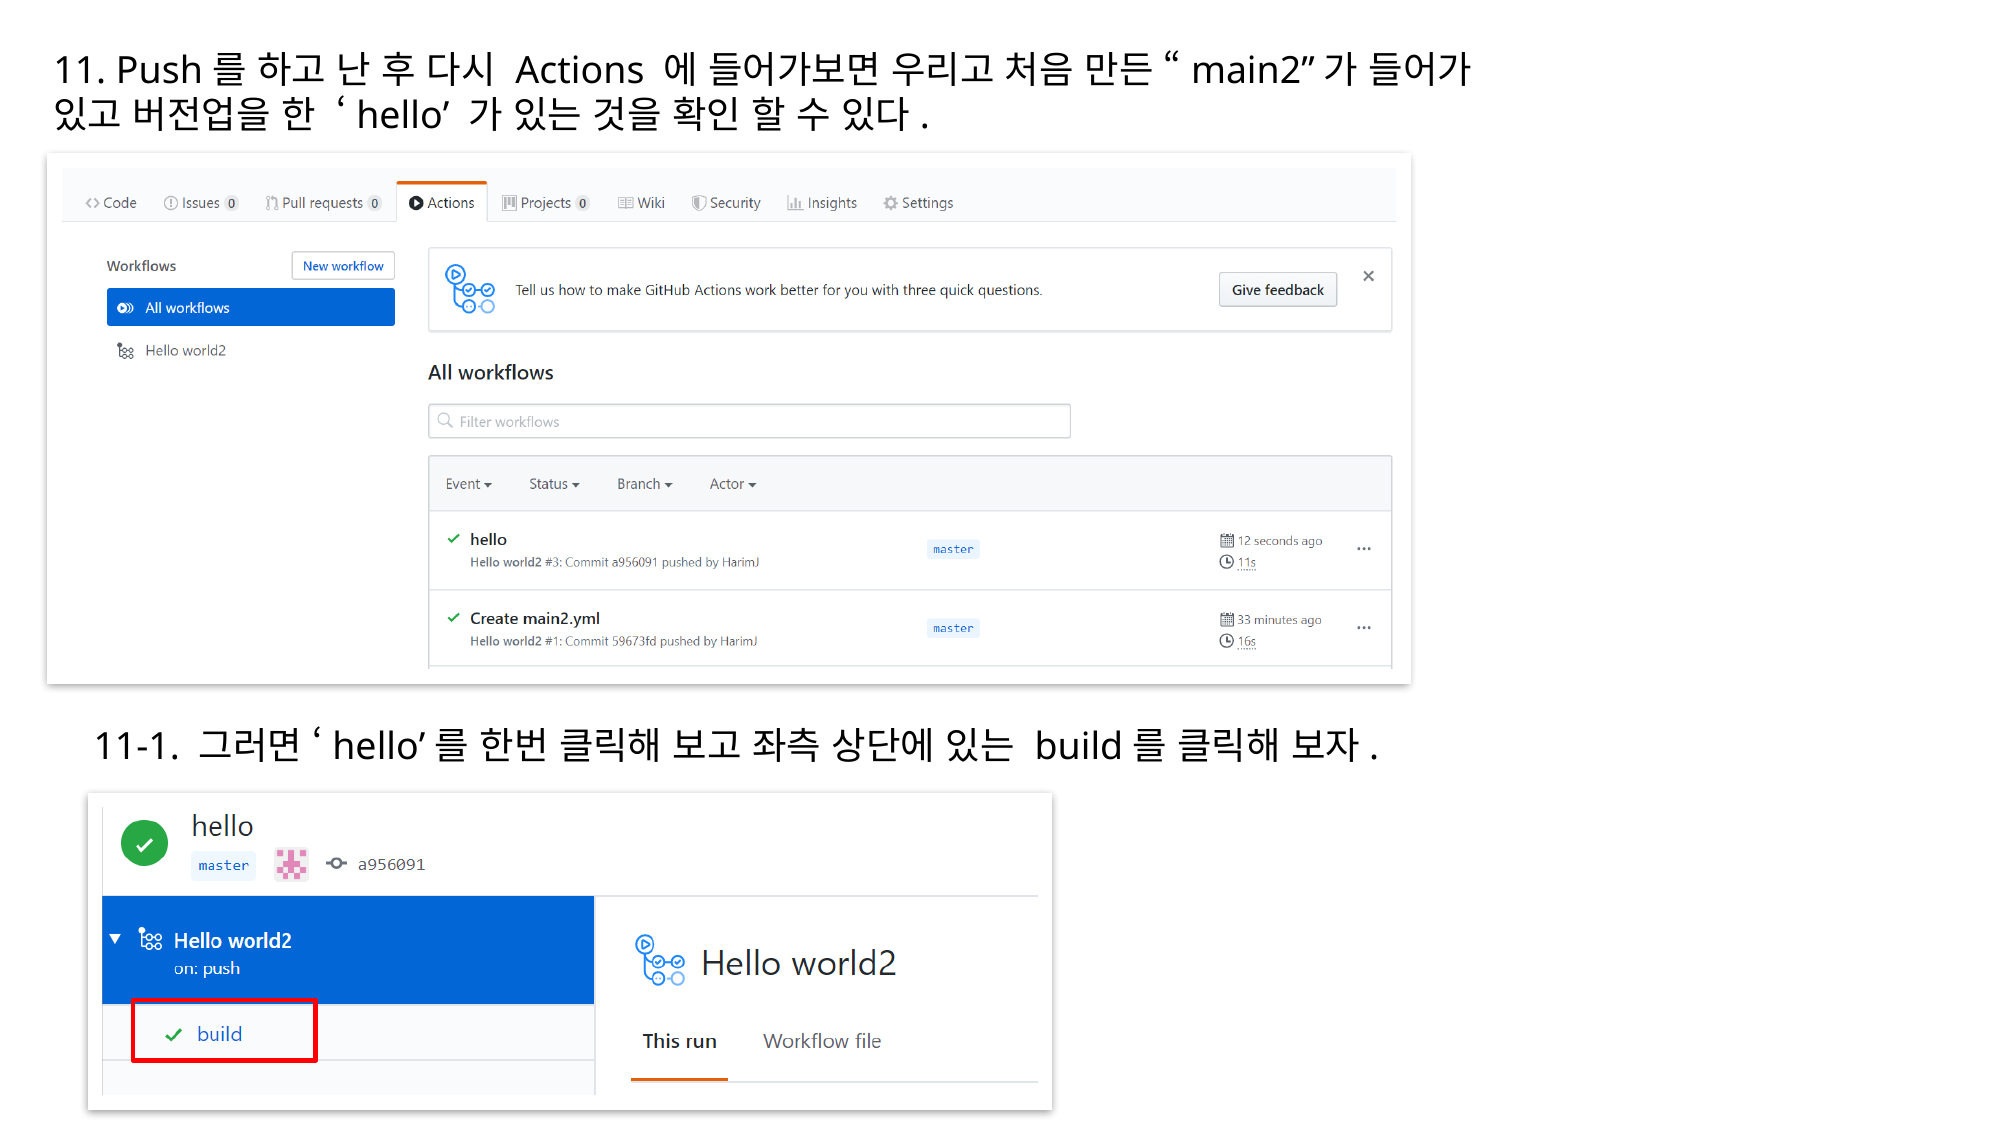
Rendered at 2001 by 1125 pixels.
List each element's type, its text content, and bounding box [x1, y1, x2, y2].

text_box 11-1. 그러면 ‘hello’를 한번 클릭해 보고 좌측 상단에 있는 build를 클릭해 보자. [78, 714, 1513, 775]
picture [61, 167, 1397, 669]
text_box 11. Push를 하고 난 후 다시 Actions 에 들어가보면 우리고 처음 만든 “main2”가 들어가 있고 버전업을 한 ‘hello’ 가 있는 것을 확인 할 수 있다. [38, 38, 1513, 144]
picture [102, 807, 1038, 1096]
